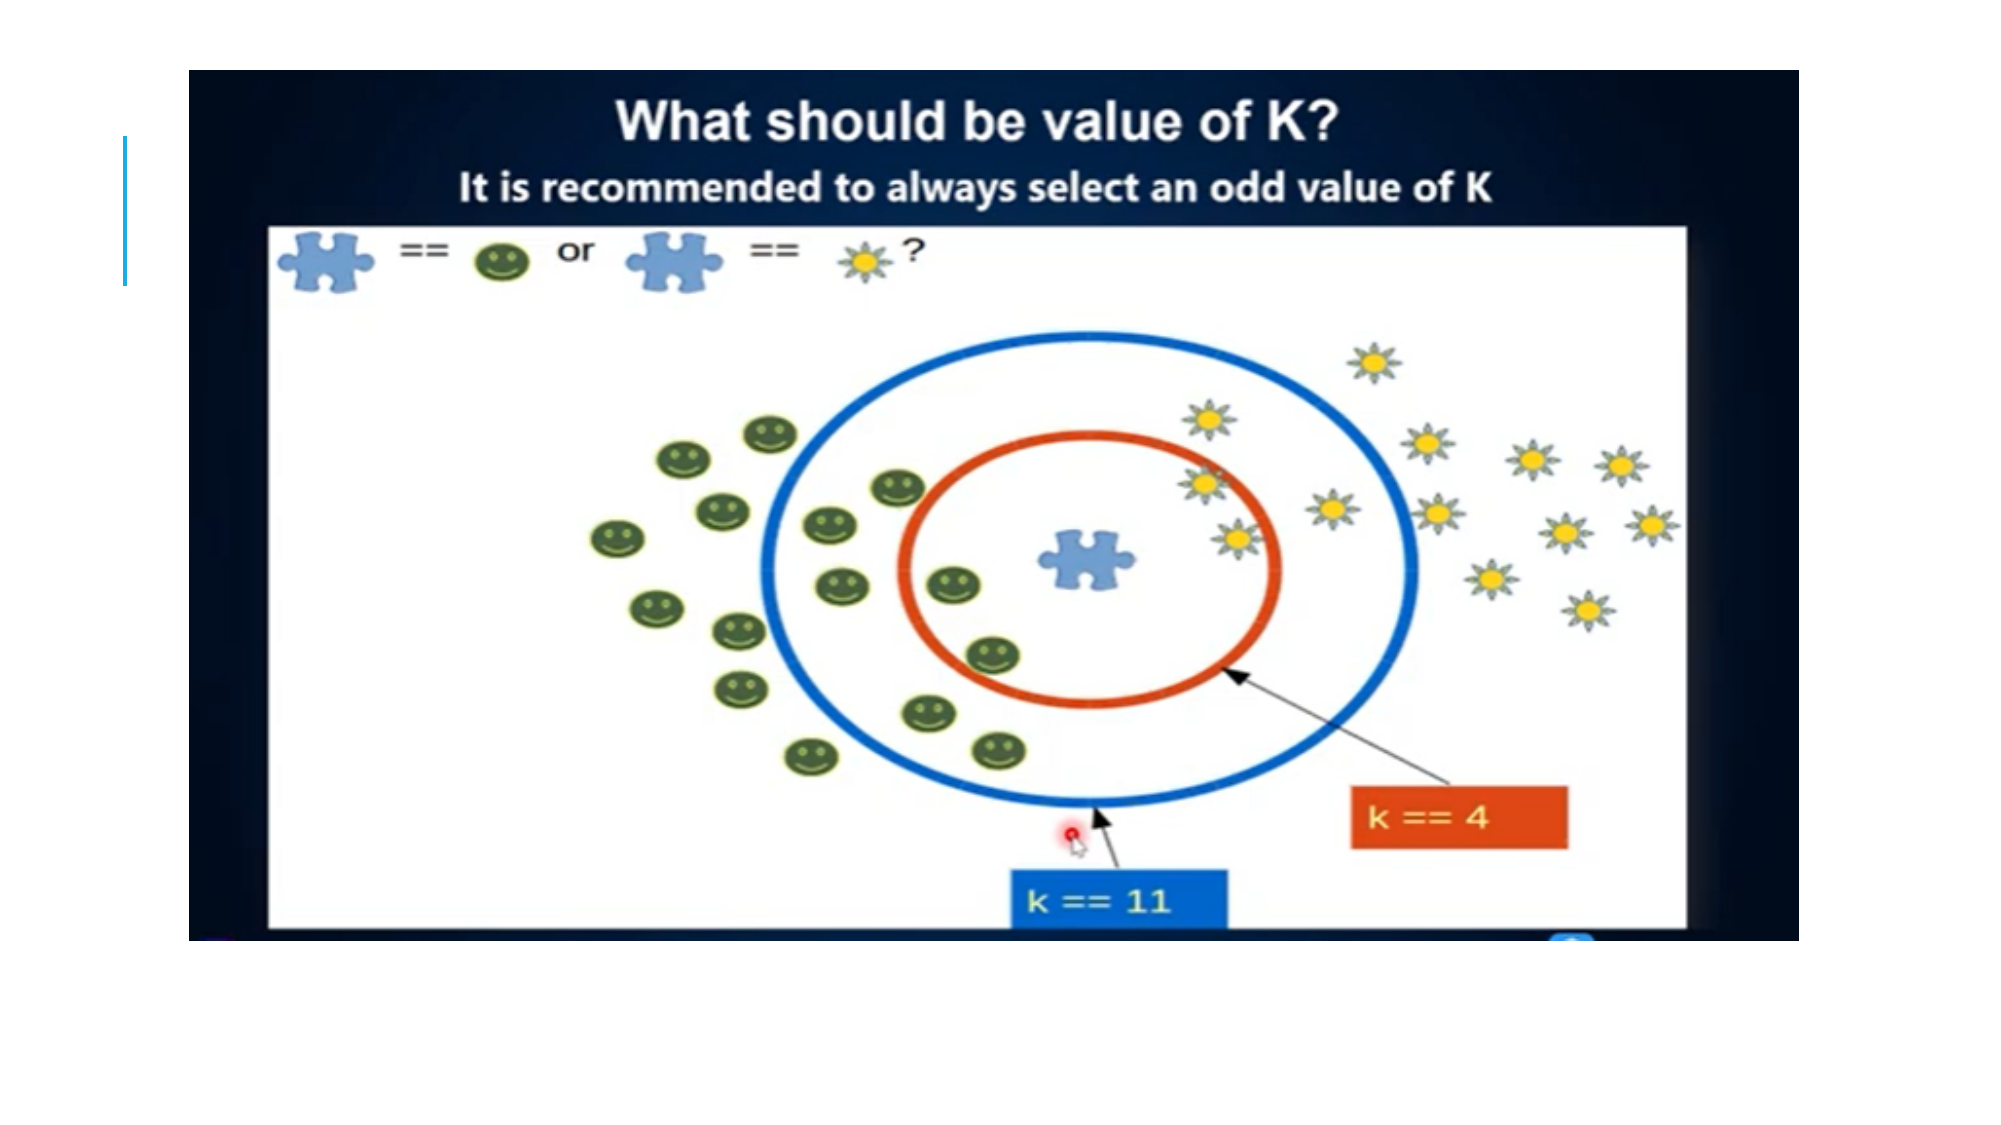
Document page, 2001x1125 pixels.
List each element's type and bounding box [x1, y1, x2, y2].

list [188, 70, 1799, 941]
